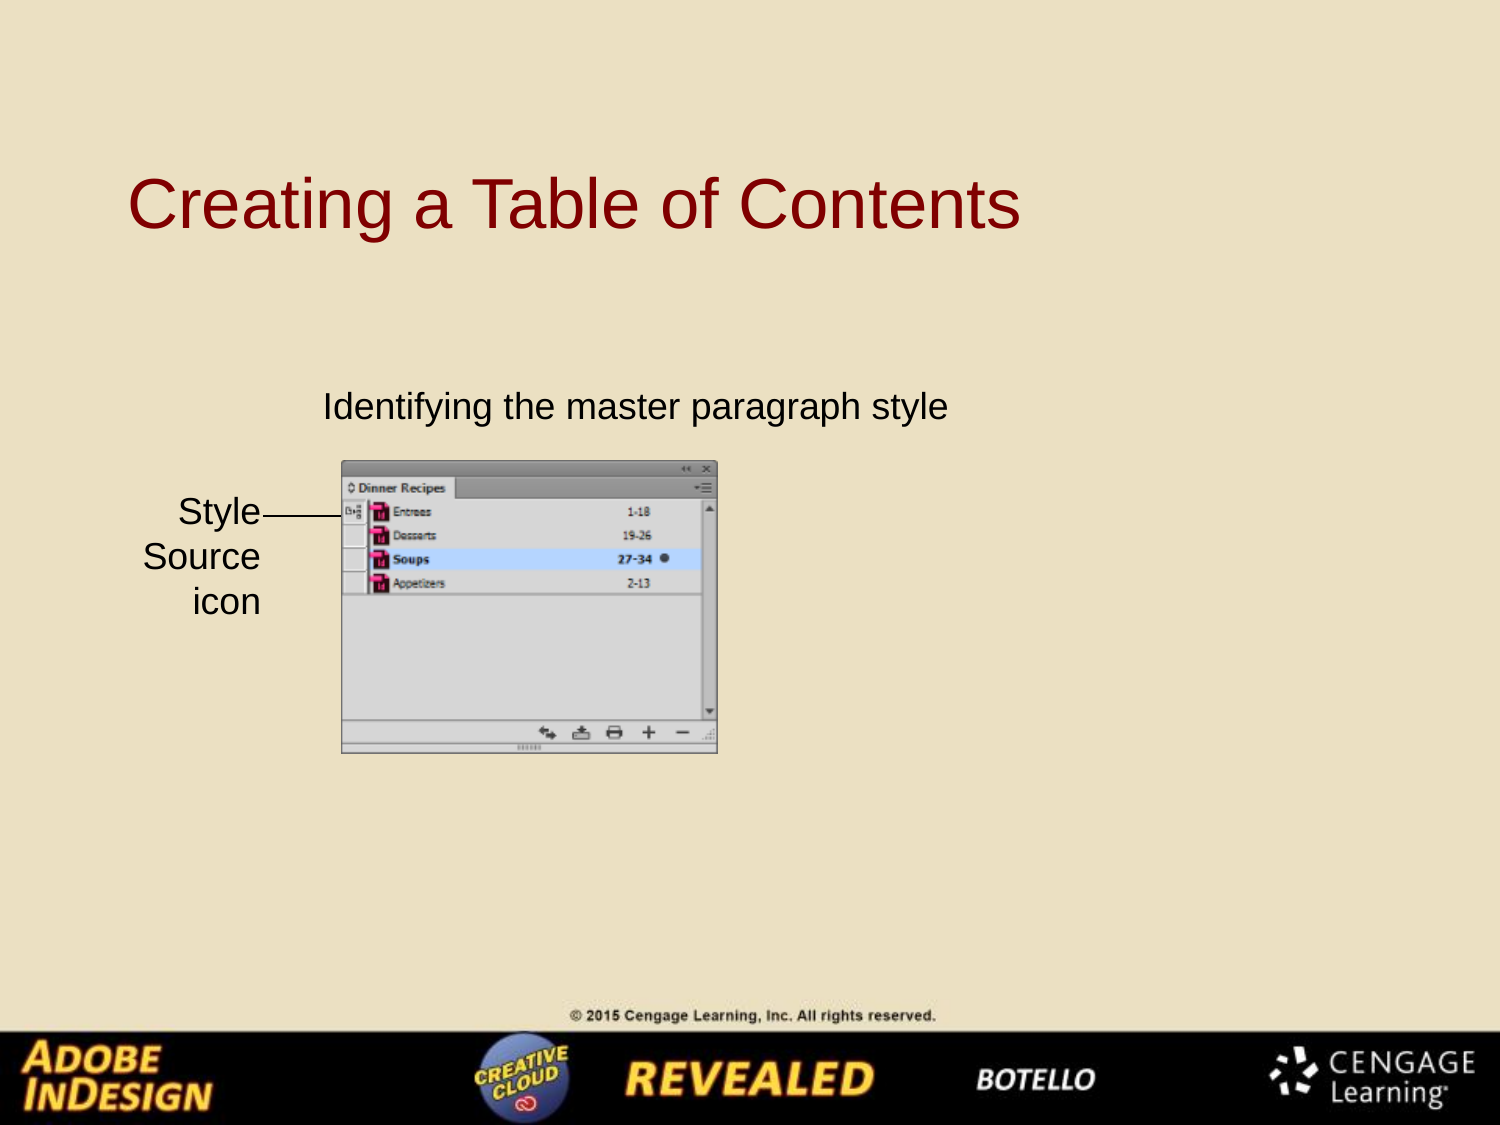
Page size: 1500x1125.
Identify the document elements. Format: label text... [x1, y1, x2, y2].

title Creating a Table of Contents [112, 99, 1088, 300]
text_box Identifying the master paragraph style [184, 374, 1088, 435]
picture [0, 0, 1500, 1125]
text_box Style Source icon [95, 479, 276, 630]
